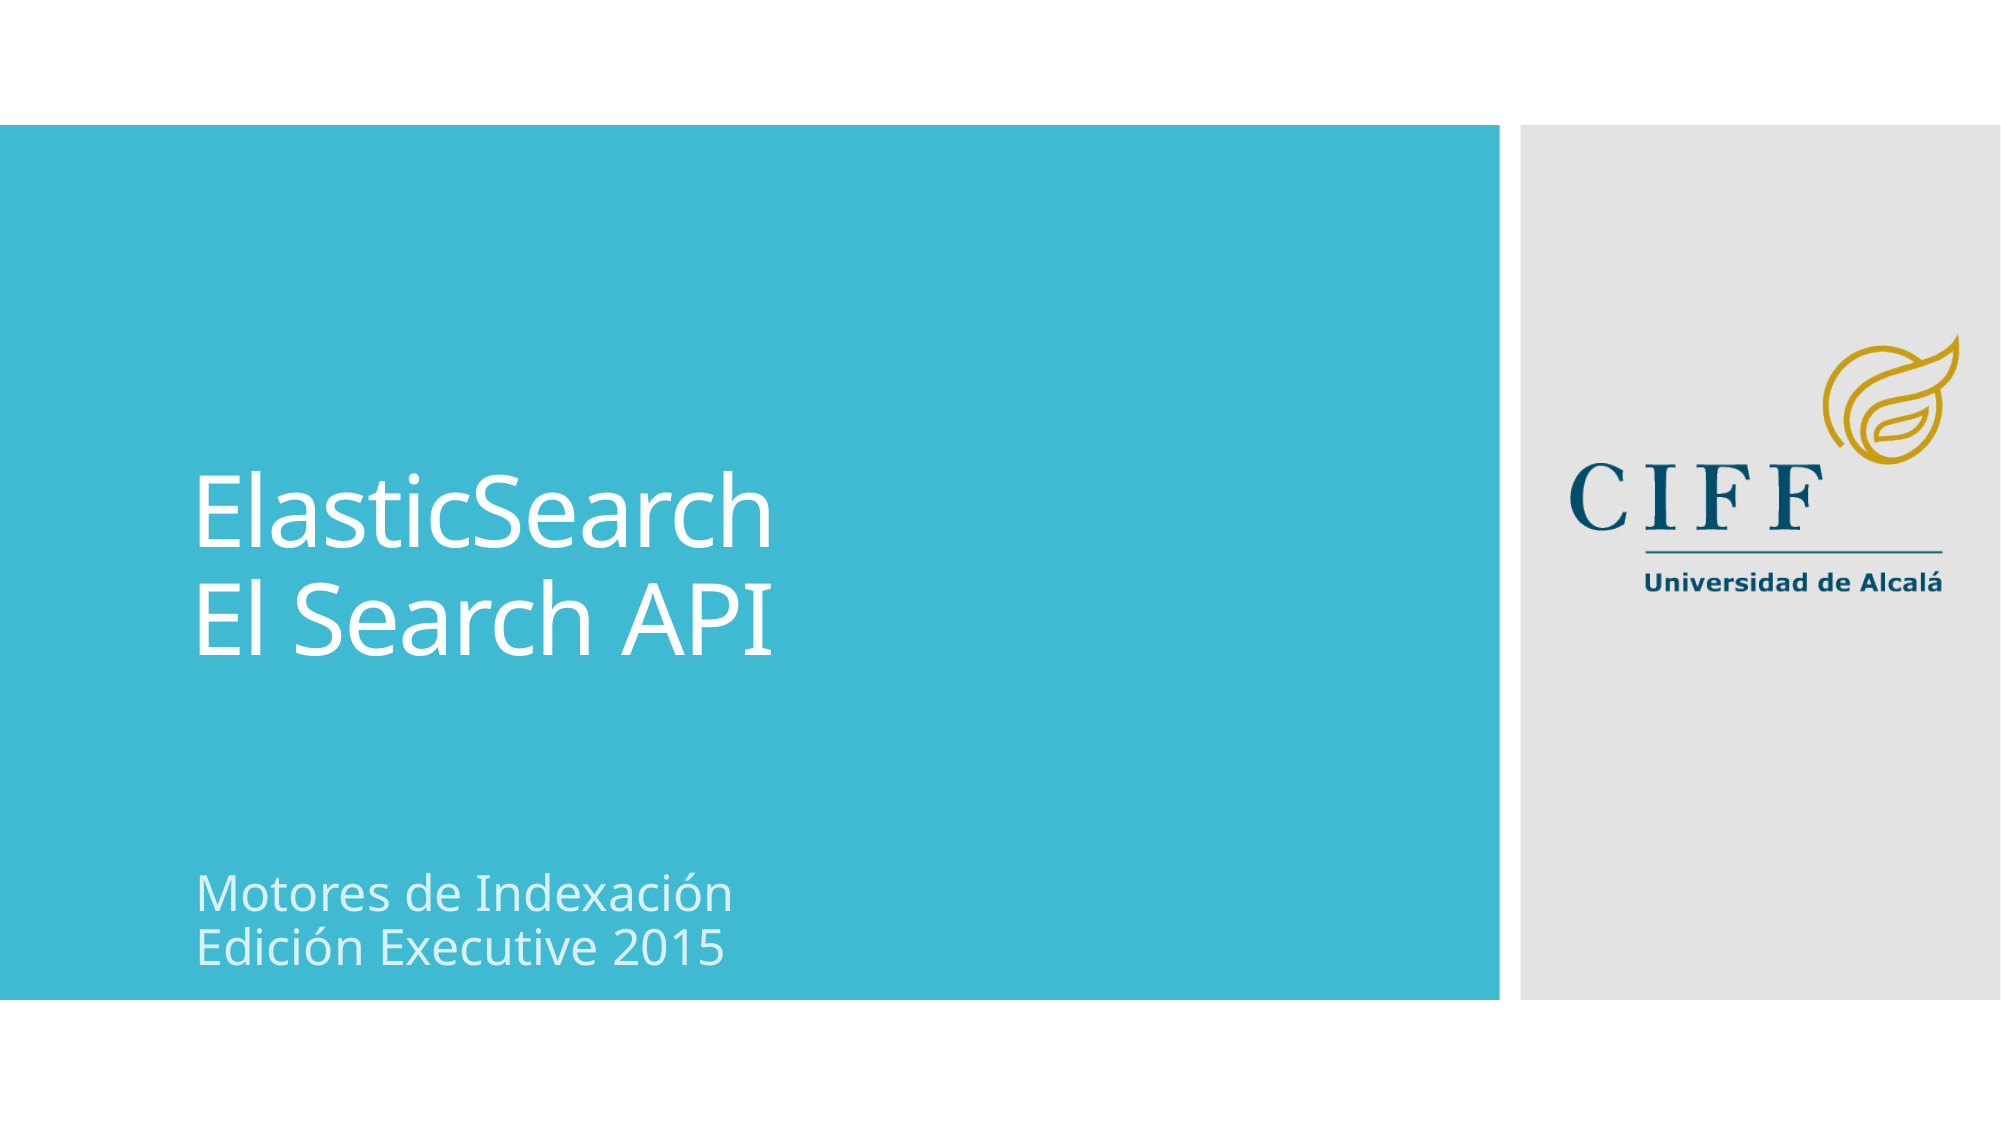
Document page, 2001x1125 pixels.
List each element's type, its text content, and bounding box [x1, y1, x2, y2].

title ElasticSearch El Search API [175, 307, 1376, 842]
picture [1506, 281, 2000, 736]
subtitle Motores de Indexación Edición Executive 2015 [180, 861, 1381, 1011]
